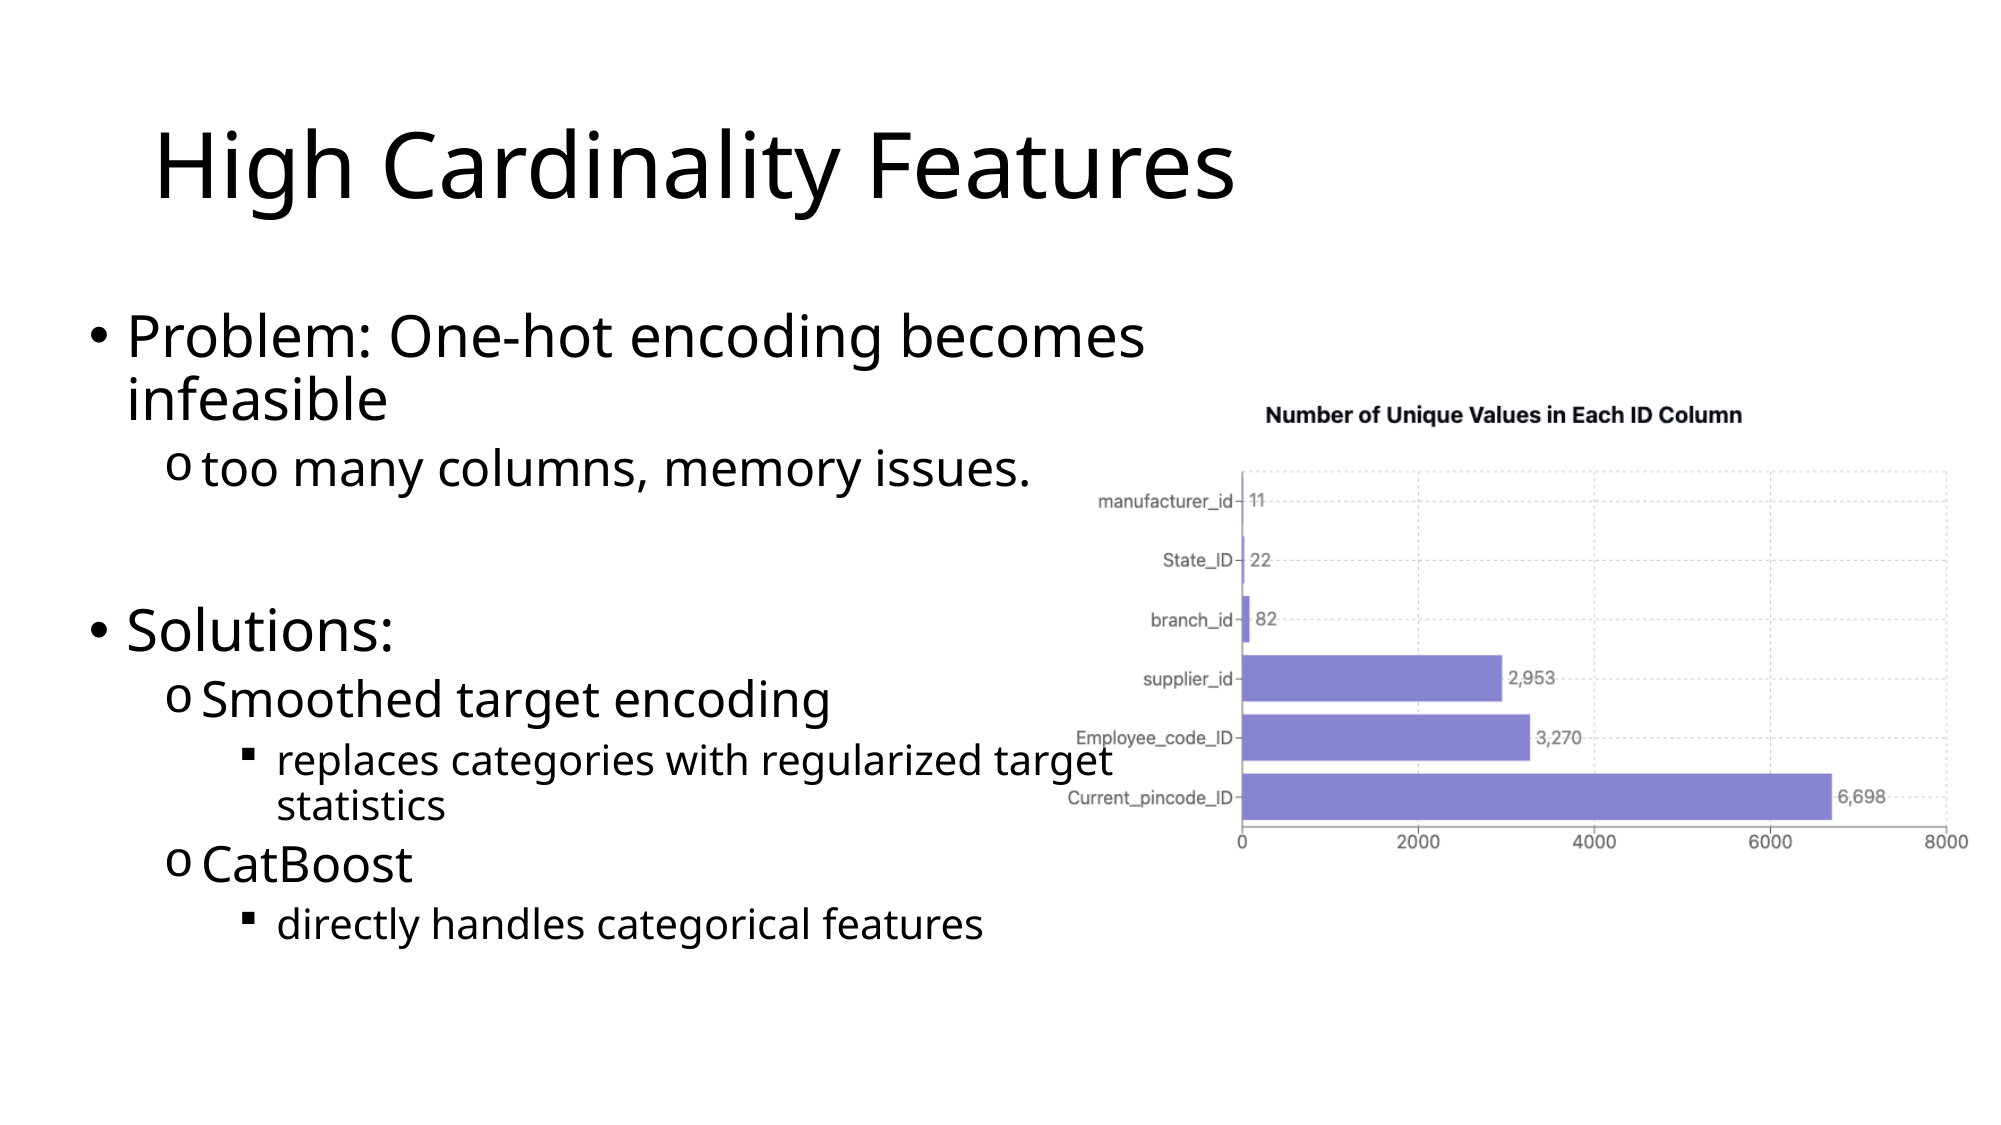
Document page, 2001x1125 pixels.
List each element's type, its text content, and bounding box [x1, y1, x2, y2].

picture [1024, 389, 2000, 880]
title High Cardinality Features [137, 59, 1863, 278]
list Problem: One-hot encoding becomes infeasible too many columns, memory issues. Solutions: Smoothed target encoding replaces categories with regularized target statistics CatBoost directly handles categorical features [73, 299, 1181, 1014]
